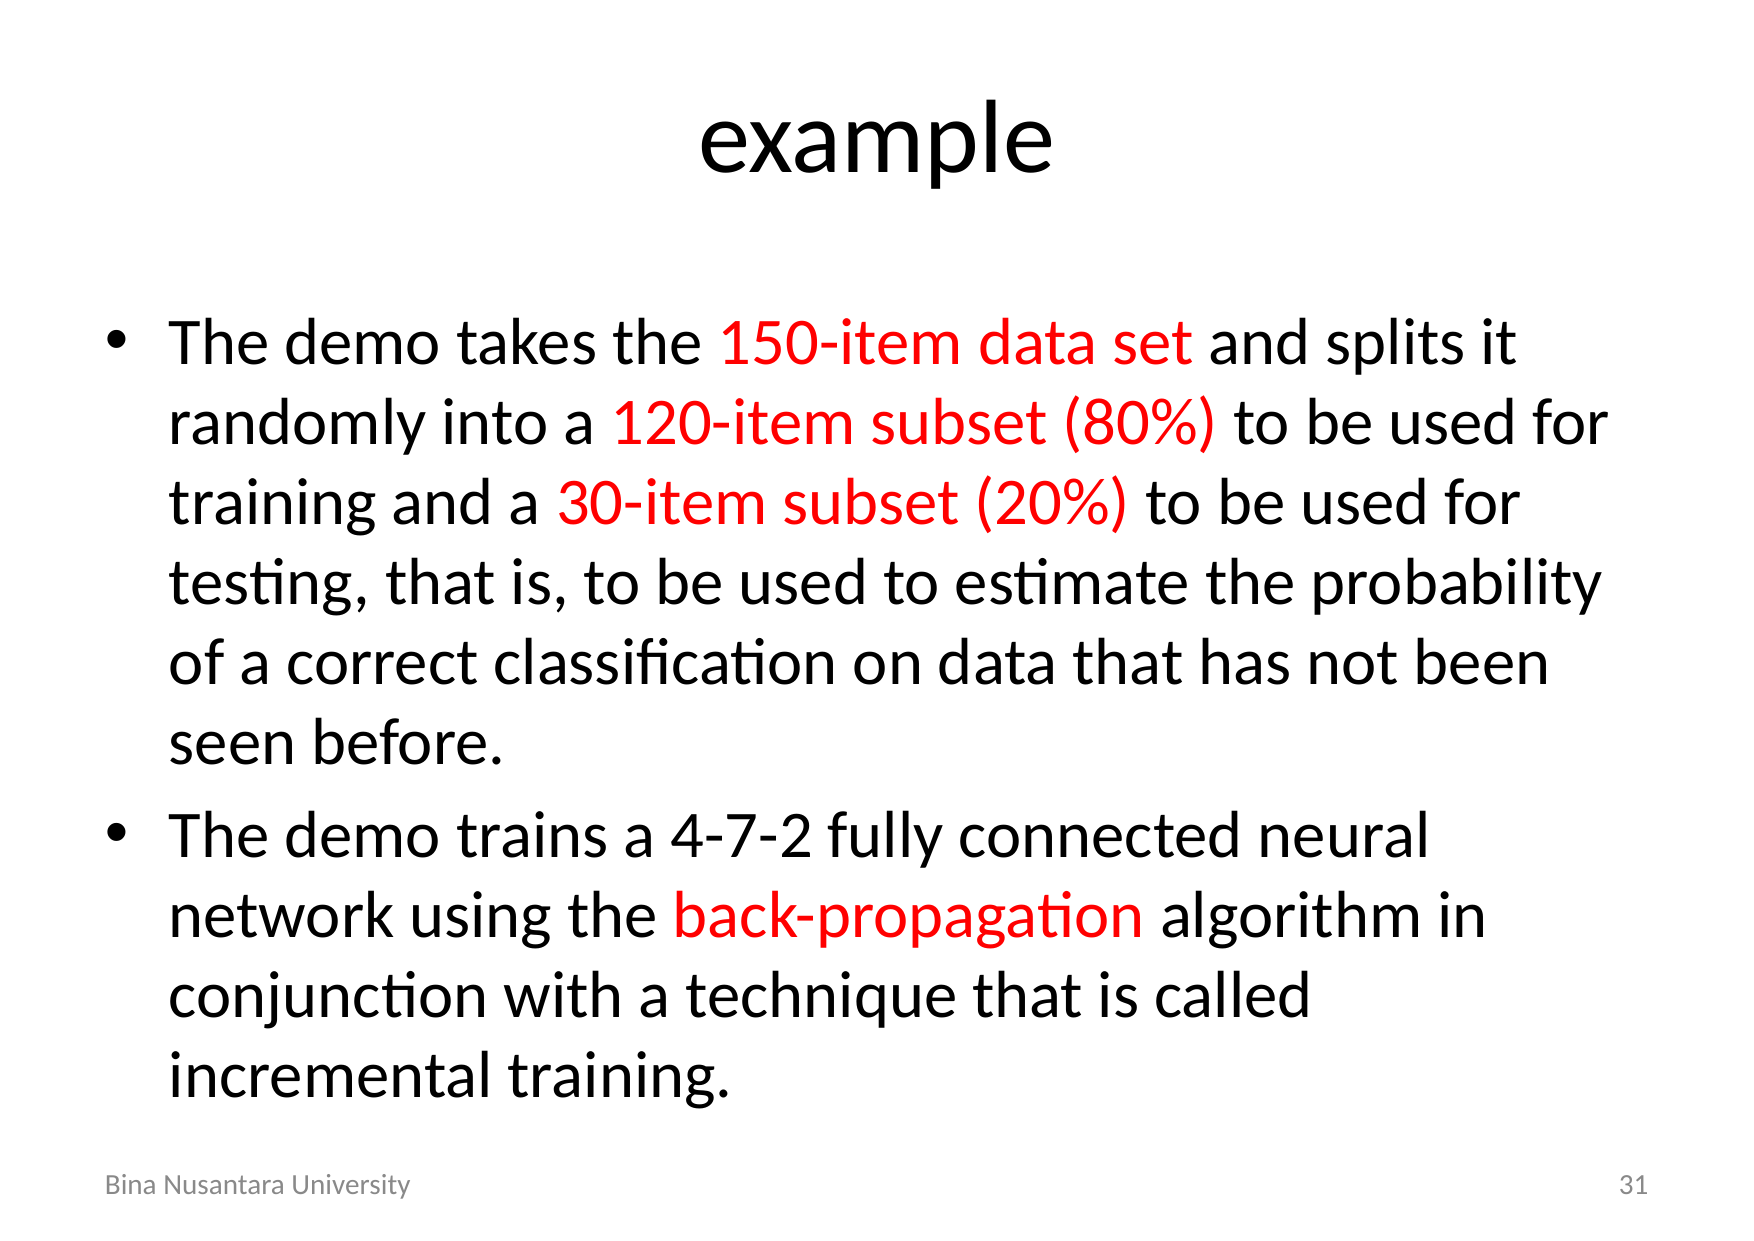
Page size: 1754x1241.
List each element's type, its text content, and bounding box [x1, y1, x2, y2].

title example [87, 27, 1666, 235]
list The demo takes the 150-item data set and splits it randomly into a 120-item subset (80%) to be used for training and a 30-item subset (20%) to be used for testing, that is, to be used to estimate the probability of a correct classification on data that has not been seen before. The demo trains a 4-7-2 fully connected neural network using the back-propagation algorithm in conjunction with a technique that is called incremental training. [87, 289, 1666, 1109]
slide_number Bina Nusantara University [87, 1149, 497, 1216]
slide_number 31 [1256, 1149, 1666, 1216]
